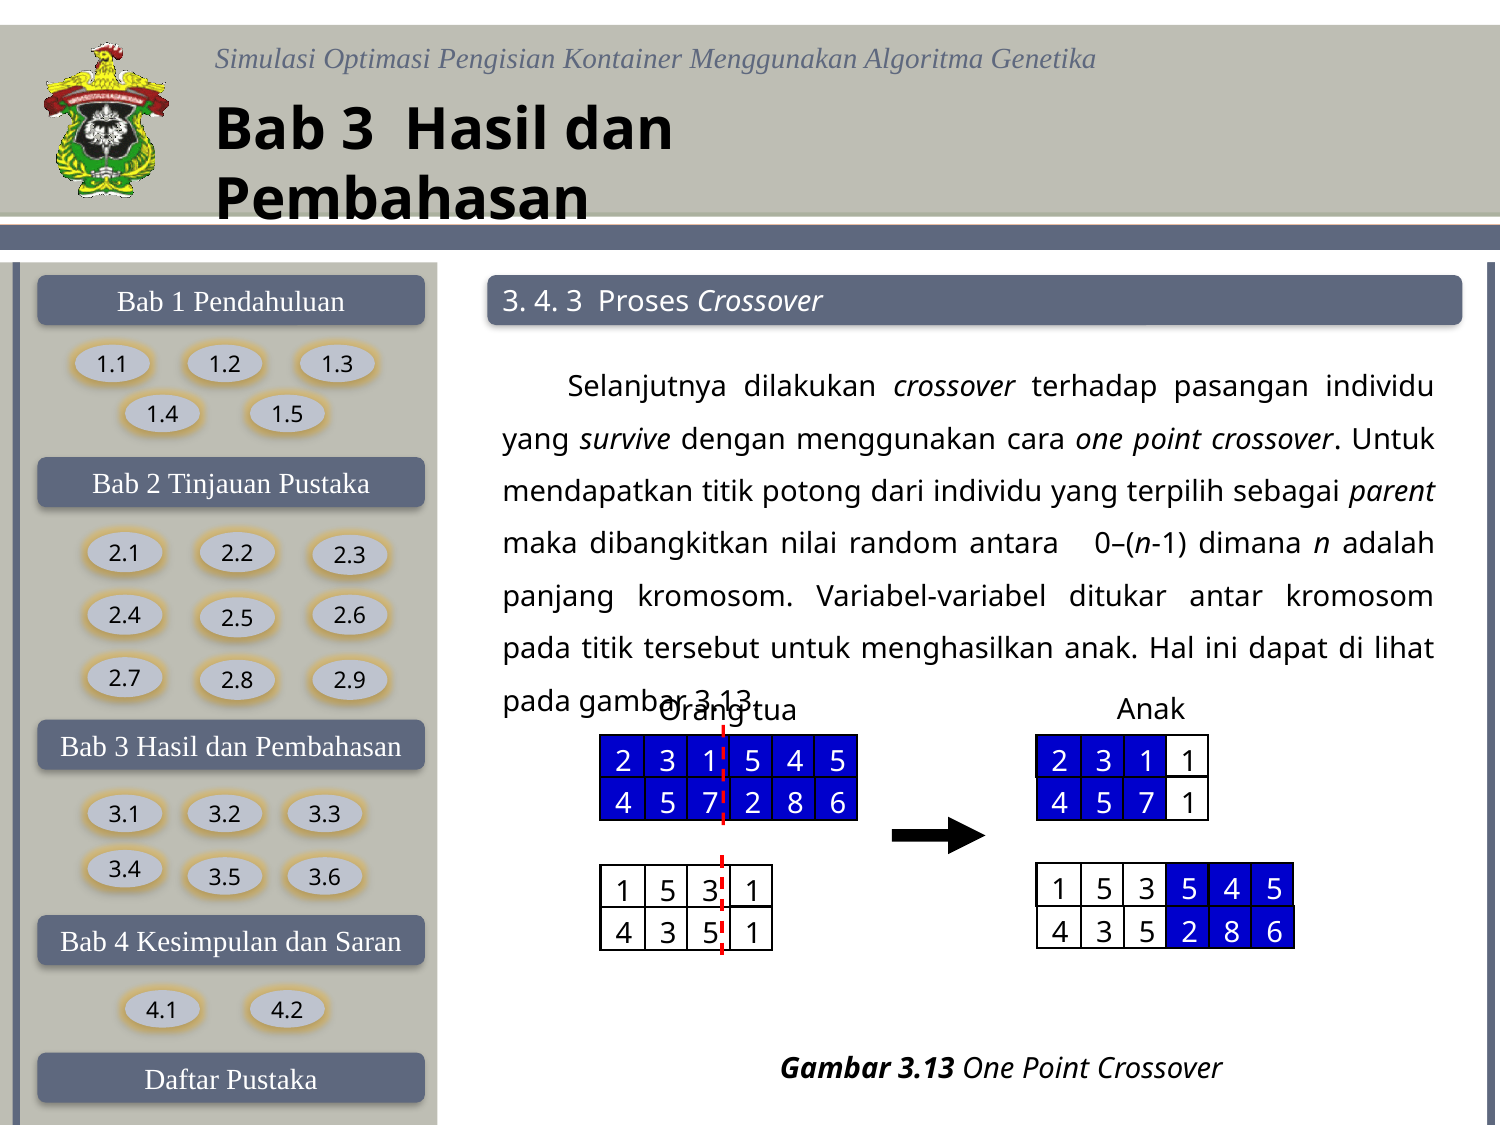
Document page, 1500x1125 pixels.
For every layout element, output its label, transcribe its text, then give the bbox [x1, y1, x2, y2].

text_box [599, 682, 1294, 963]
text_box Selanjutnya dilakukan crossover terhadap pasangan individu yang survive dengan menggunakan cara one point crossover. Untuk mendapatkan titik potong dari individu yang terpilih sebagai parent maka dibangkitkan nilai random antara 0–(n-1) dimana n adalah panjang kromosom. Variabel-variabel ditukar antar kromosom pada titik tersebut untuk menghasilkan anak. Hal ini dapat di lihat pada gambar 3.13. Gambar 3.13 One Point Crossover [487, 342, 1450, 1125]
text_box Bab 3 Hasil dan Pembahasan [200, 84, 975, 239]
text_box [596, 683, 1301, 971]
text_box [1485, 260, 1497, 1125]
text_box 3. 4. 3 Proses Crossover [487, 274, 1463, 325]
picture [0, 26, 238, 213]
